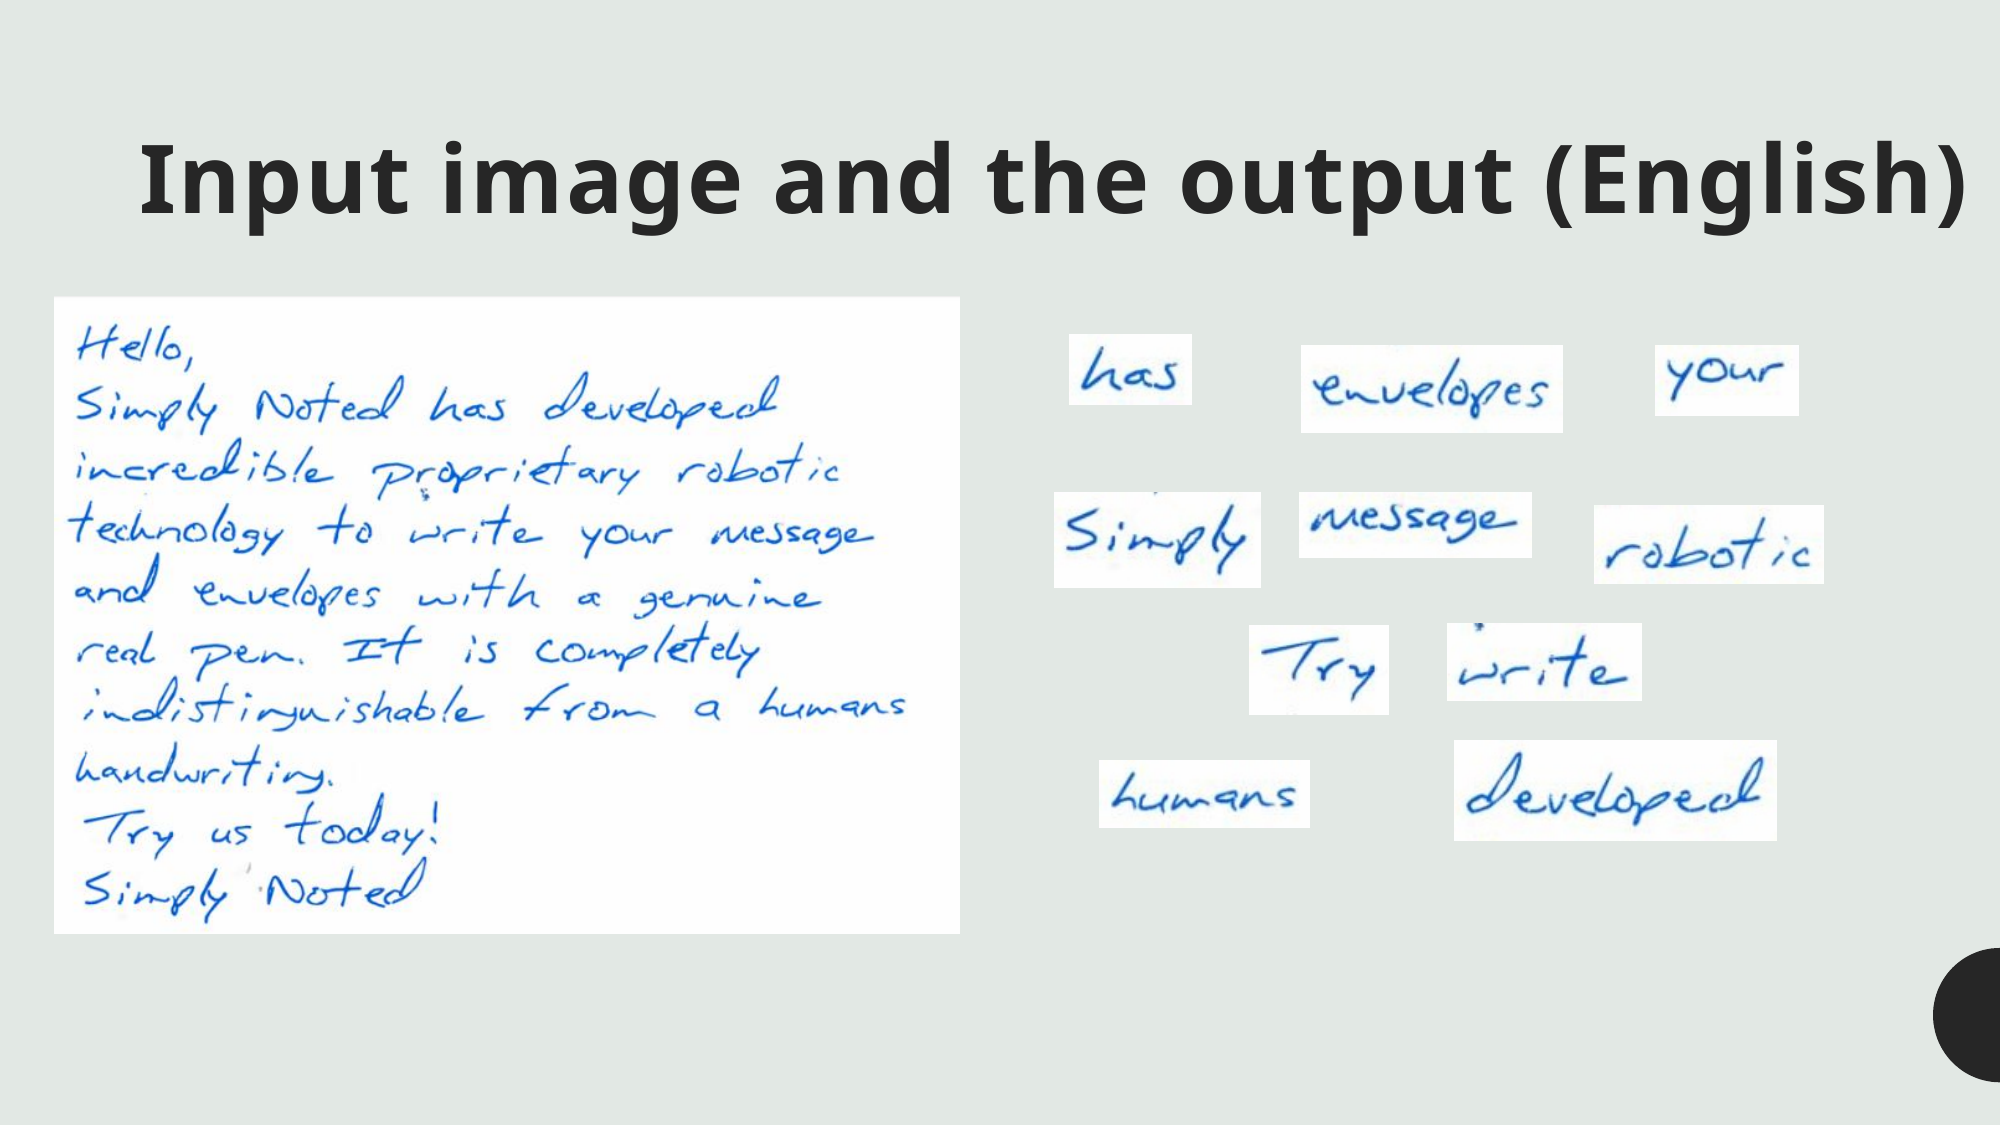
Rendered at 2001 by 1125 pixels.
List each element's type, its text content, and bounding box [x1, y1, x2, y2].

picture [1069, 334, 1192, 405]
picture [1447, 623, 1642, 701]
picture [1299, 492, 1532, 558]
picture [1054, 492, 1261, 588]
picture [1454, 740, 1777, 841]
picture [1655, 345, 1799, 416]
title Input image and the output (English) [124, 124, 2000, 297]
picture [1249, 625, 1389, 715]
picture [1301, 345, 1563, 433]
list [54, 297, 960, 934]
picture [1594, 505, 1824, 584]
picture [1098, 760, 1310, 828]
